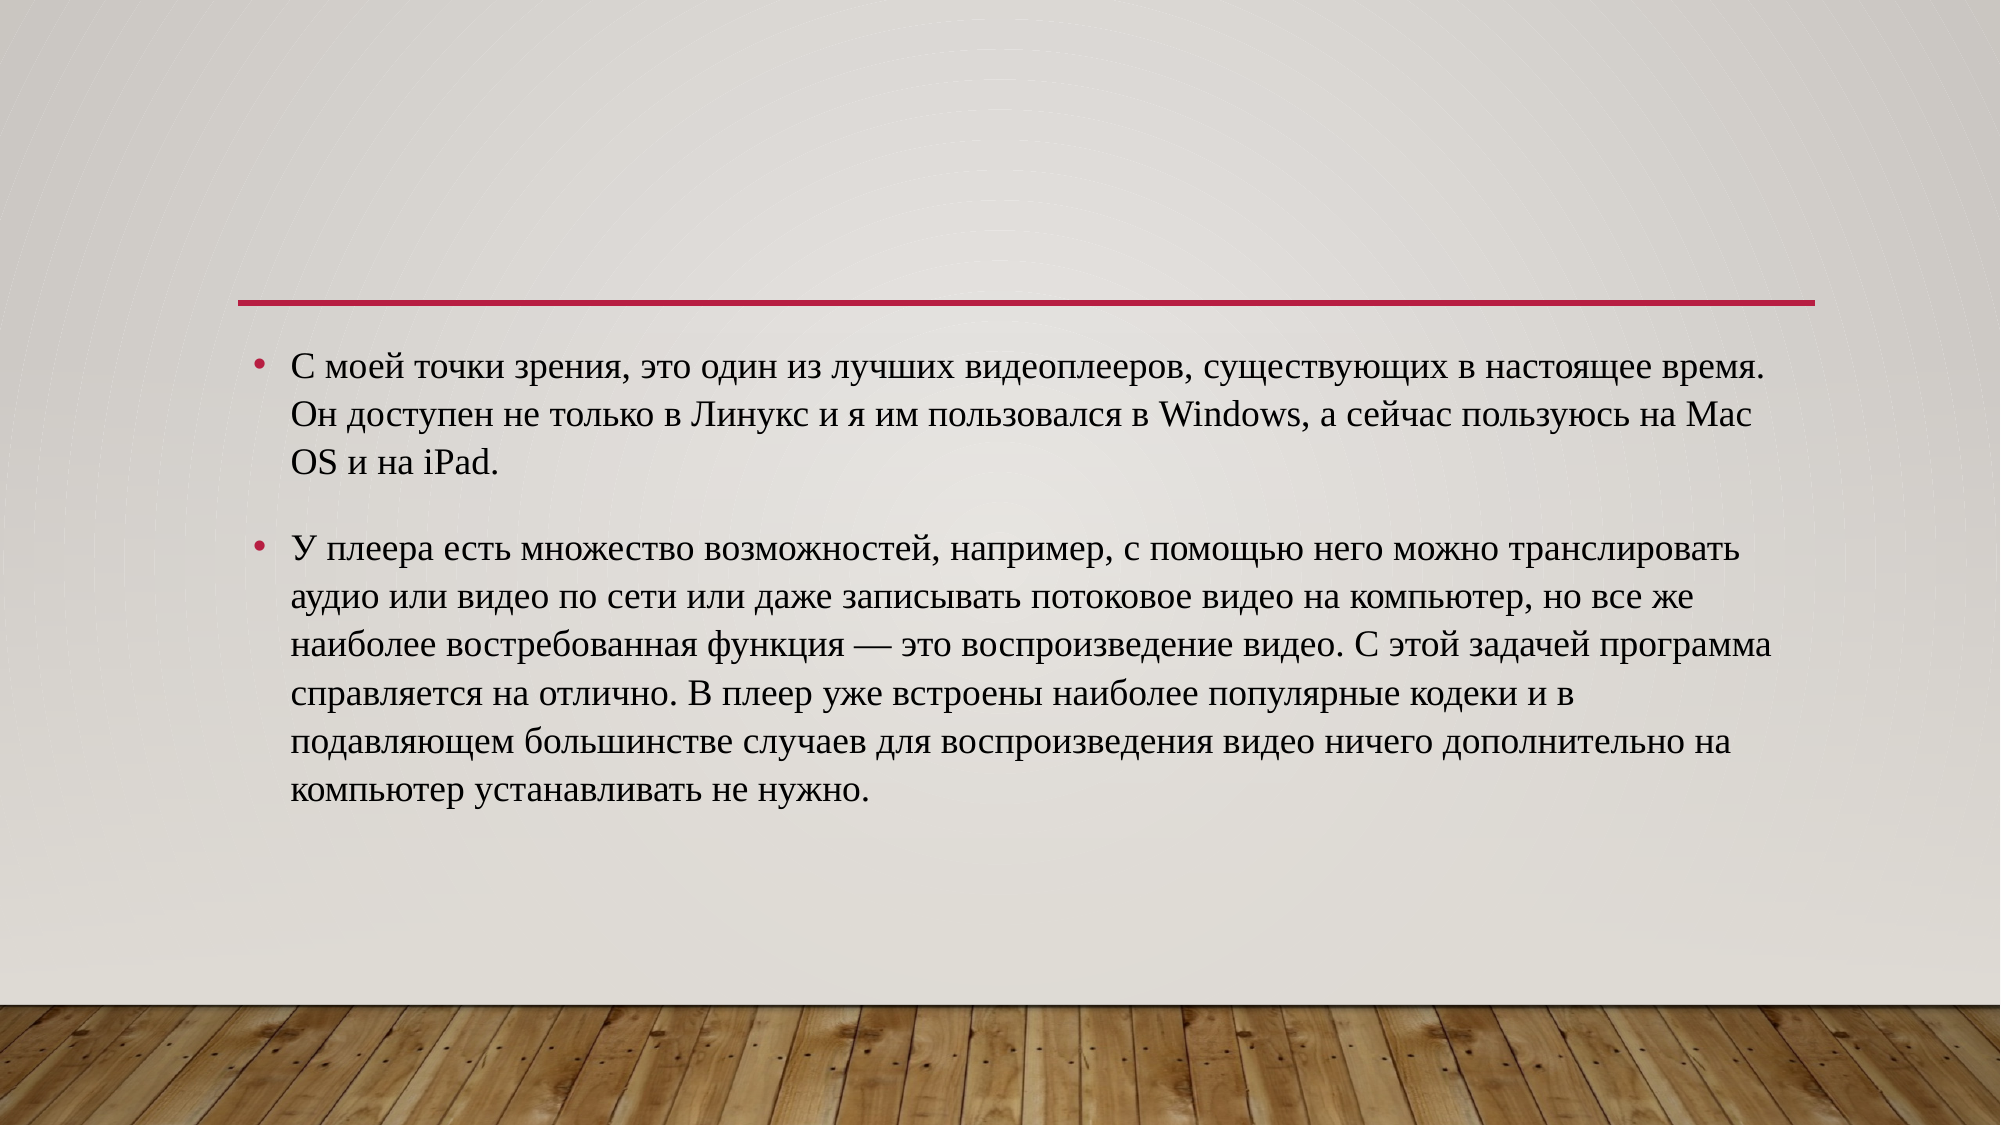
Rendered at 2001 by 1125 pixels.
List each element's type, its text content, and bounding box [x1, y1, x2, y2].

list С моей точки зрения, это один из лучших видеоплееров, существующих в настоящее время. Он доступен не только в Линукс и я им пользовался в Windows, а сейчас пользуюсь на Mac OS и на iPad. У плеера есть множество возможностей, например, с помощью него можно транслировать аудио или видео по сети или даже записывать потоковое видео на компьютер, но все же наиболее востребованная функция — это воспроизведение видео. С этой задачей программа справляется на отлично. В плеер уже встроены наиболее популярные кодеки и в подавляющем большинстве случаев для воспроизведения видео ничего дополнительно на компьютер устанавливать не нужно. [238, 330, 1814, 897]
picture [0, 1005, 2000, 1125]
